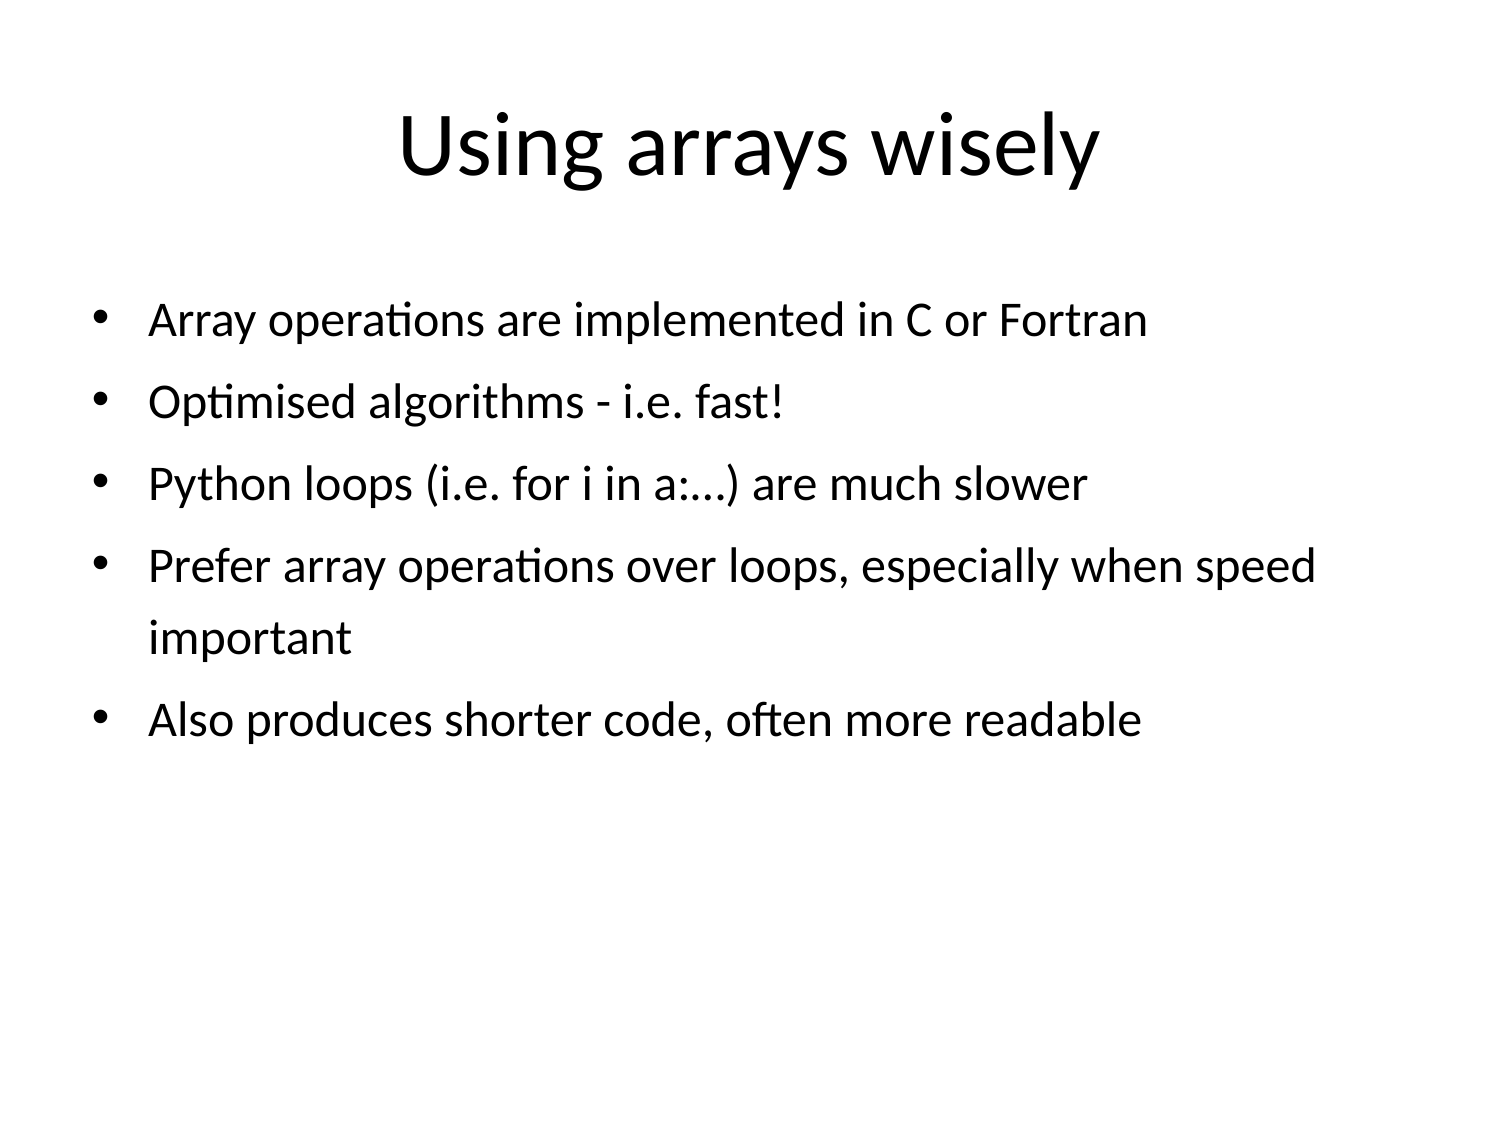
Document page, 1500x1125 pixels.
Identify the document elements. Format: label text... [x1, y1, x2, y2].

title Using arrays wisely [75, 45, 1425, 233]
list Array operations are implemented in C or Fortran Optimised algorithms - i.e. fast! Python loops (i.e. for i in a:…) are much slower Prefer array operations over loops, especially when speed important Also produces shorter code, often more readable [76, 267, 1427, 1010]
